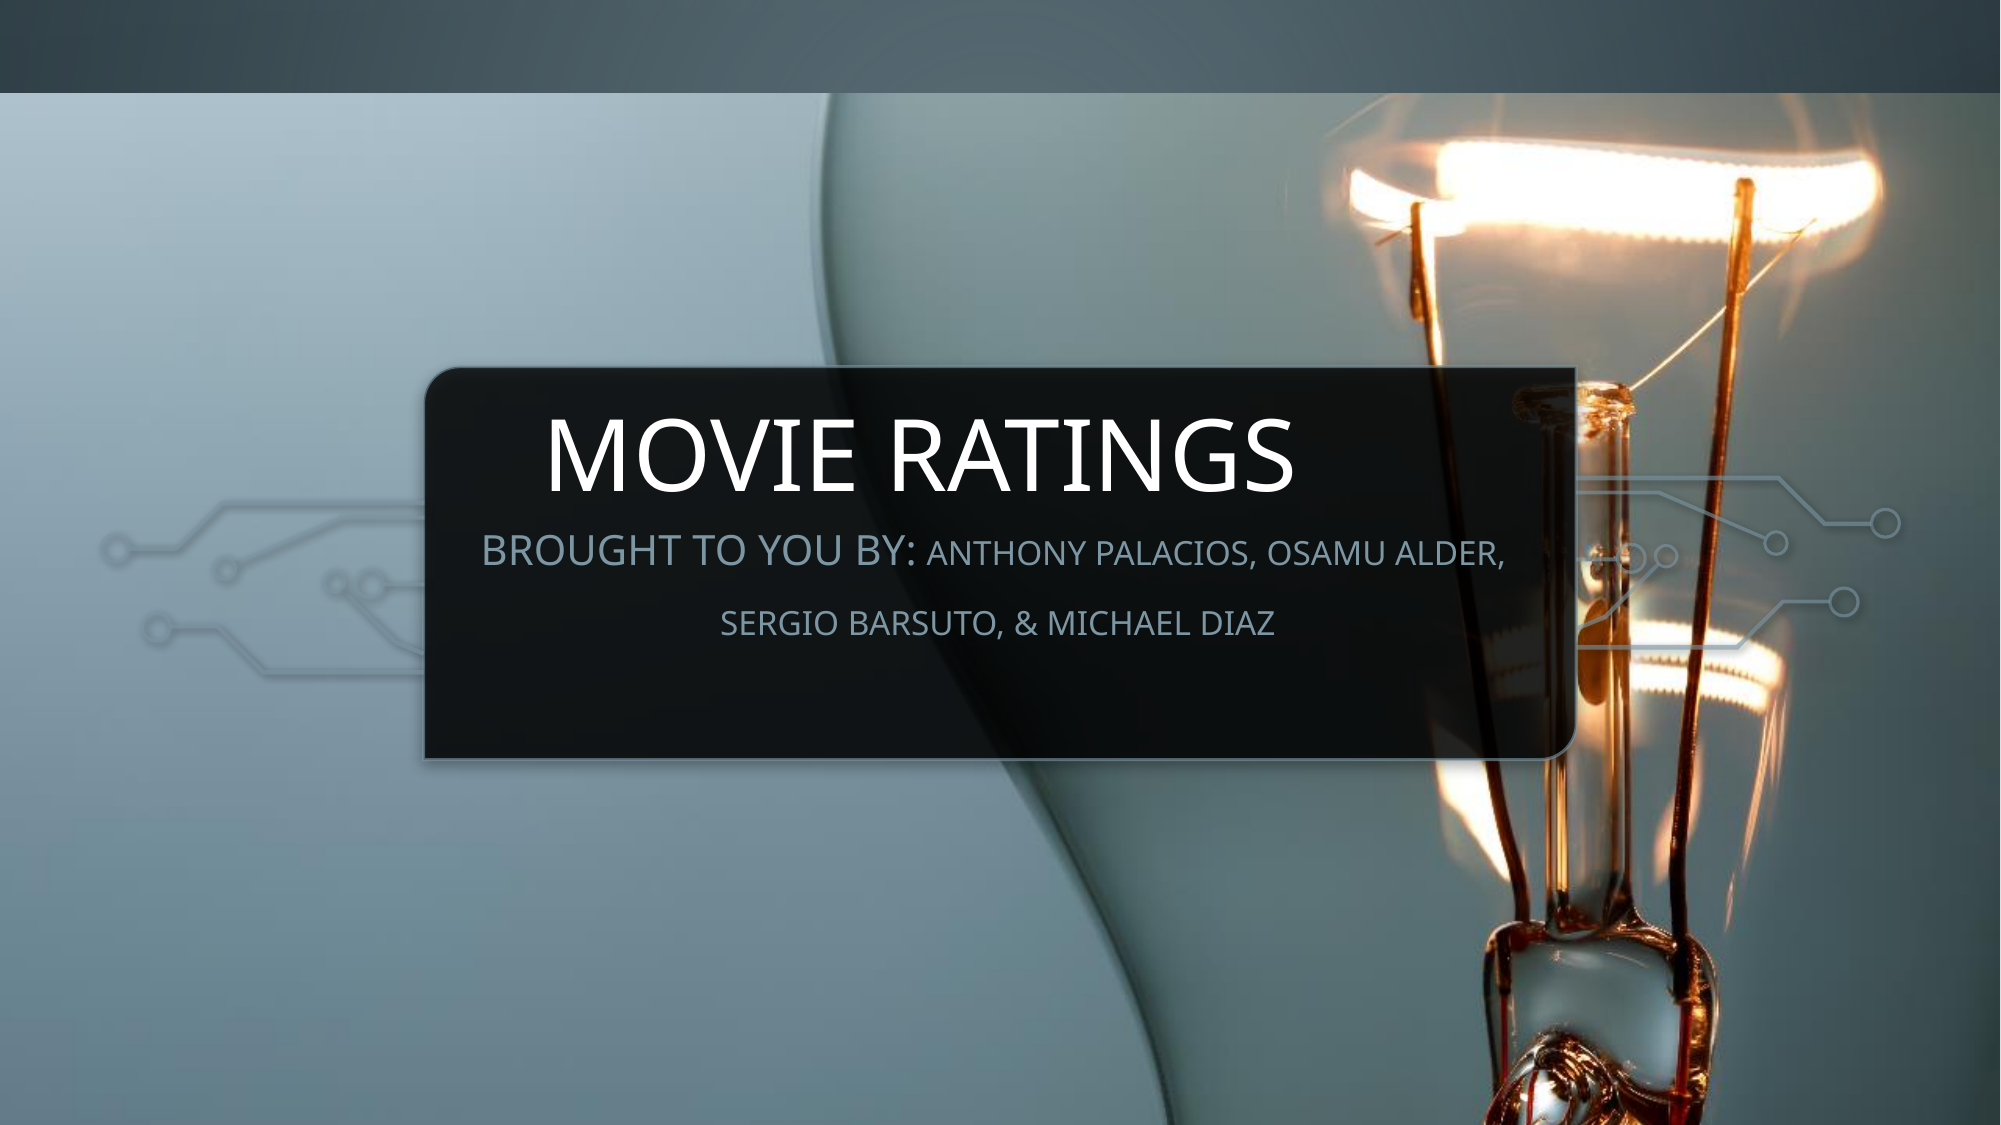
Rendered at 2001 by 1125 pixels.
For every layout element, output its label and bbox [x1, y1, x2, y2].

text_box [99, 366, 1902, 760]
text_box [0, 0, 2000, 92]
picture [0, 92, 2000, 1125]
